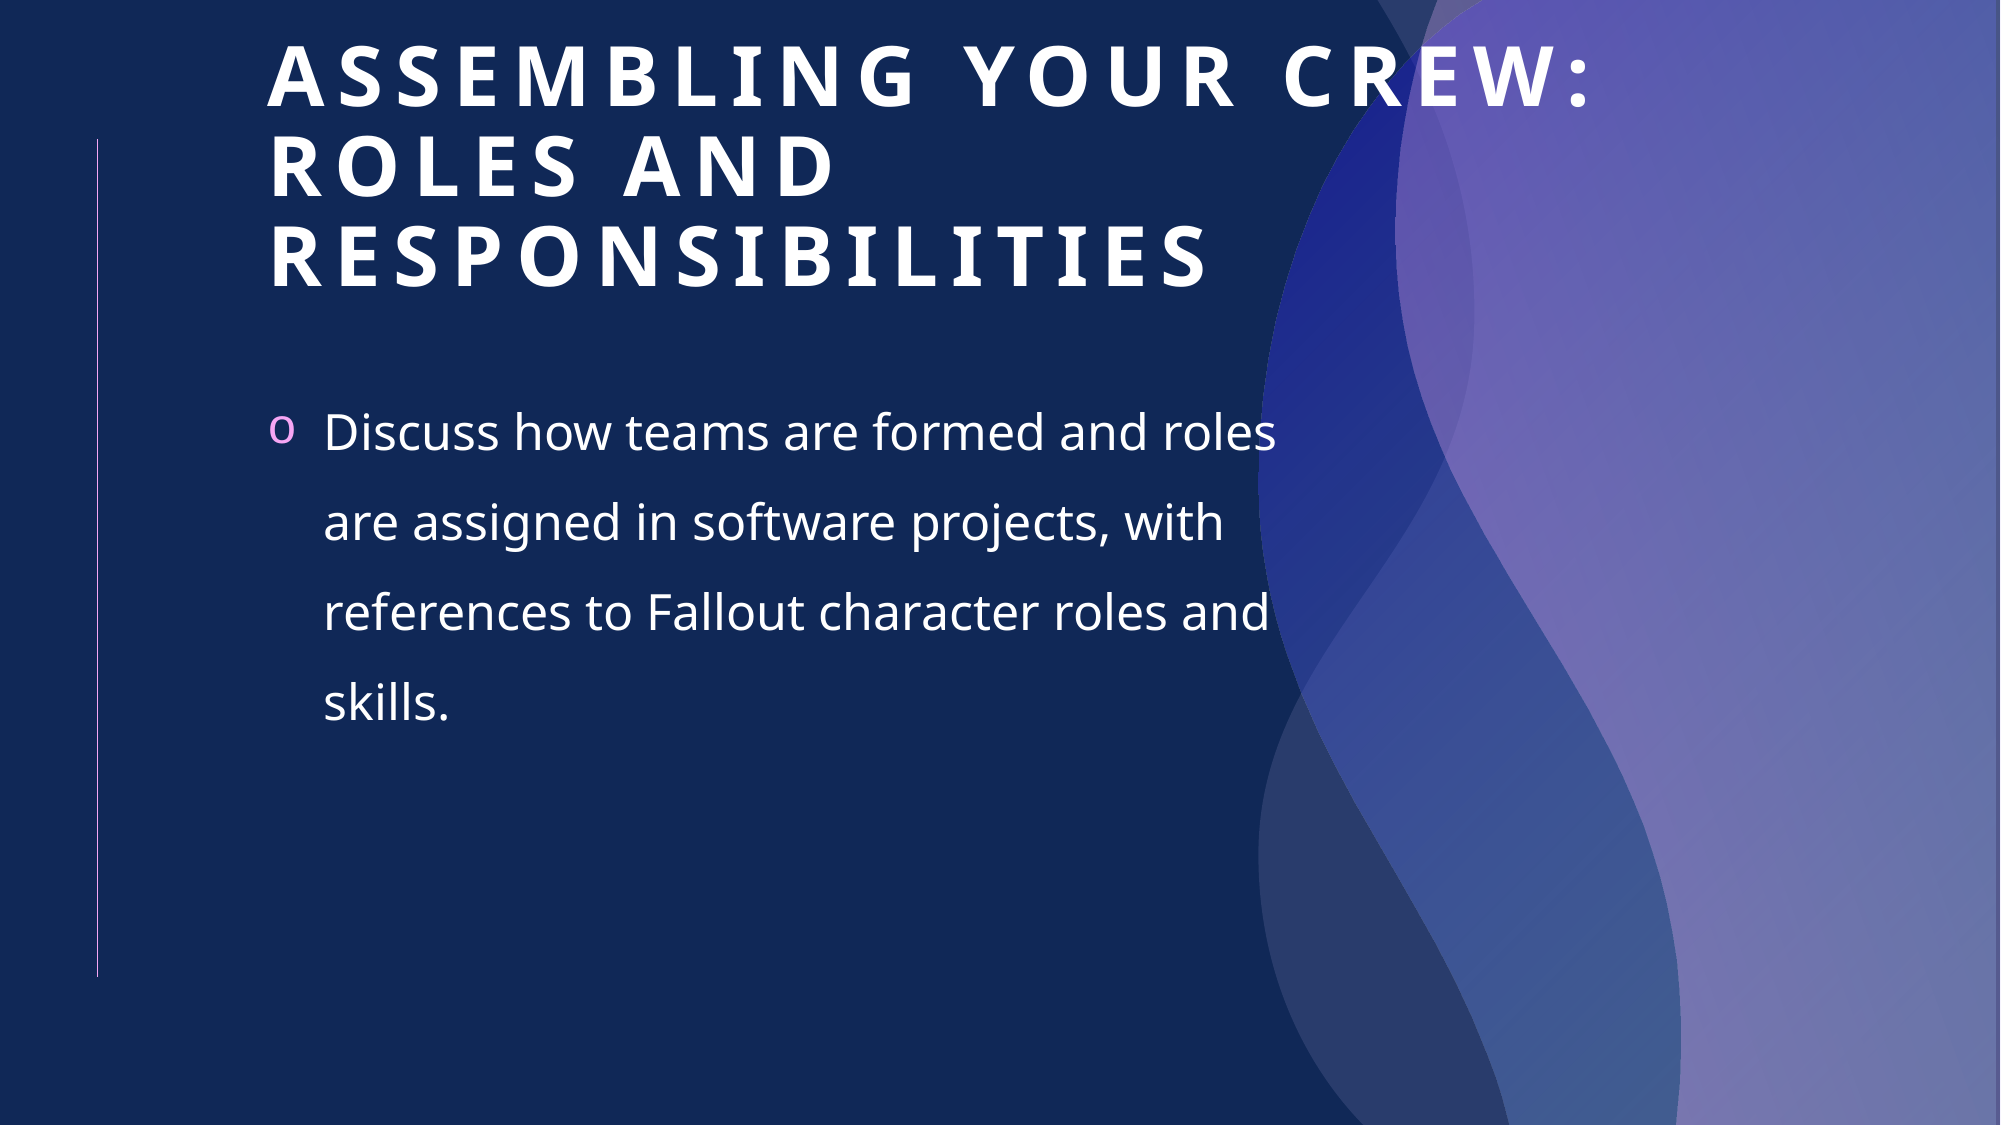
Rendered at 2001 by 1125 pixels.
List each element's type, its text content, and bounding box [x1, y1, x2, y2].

list Discuss how teams are formed and roles are assigned in software projects, with references to Fallout character roles and skills. [251, 363, 1306, 902]
title Assembling Your Crew: Roles and Responsibilities [251, 136, 1709, 312]
